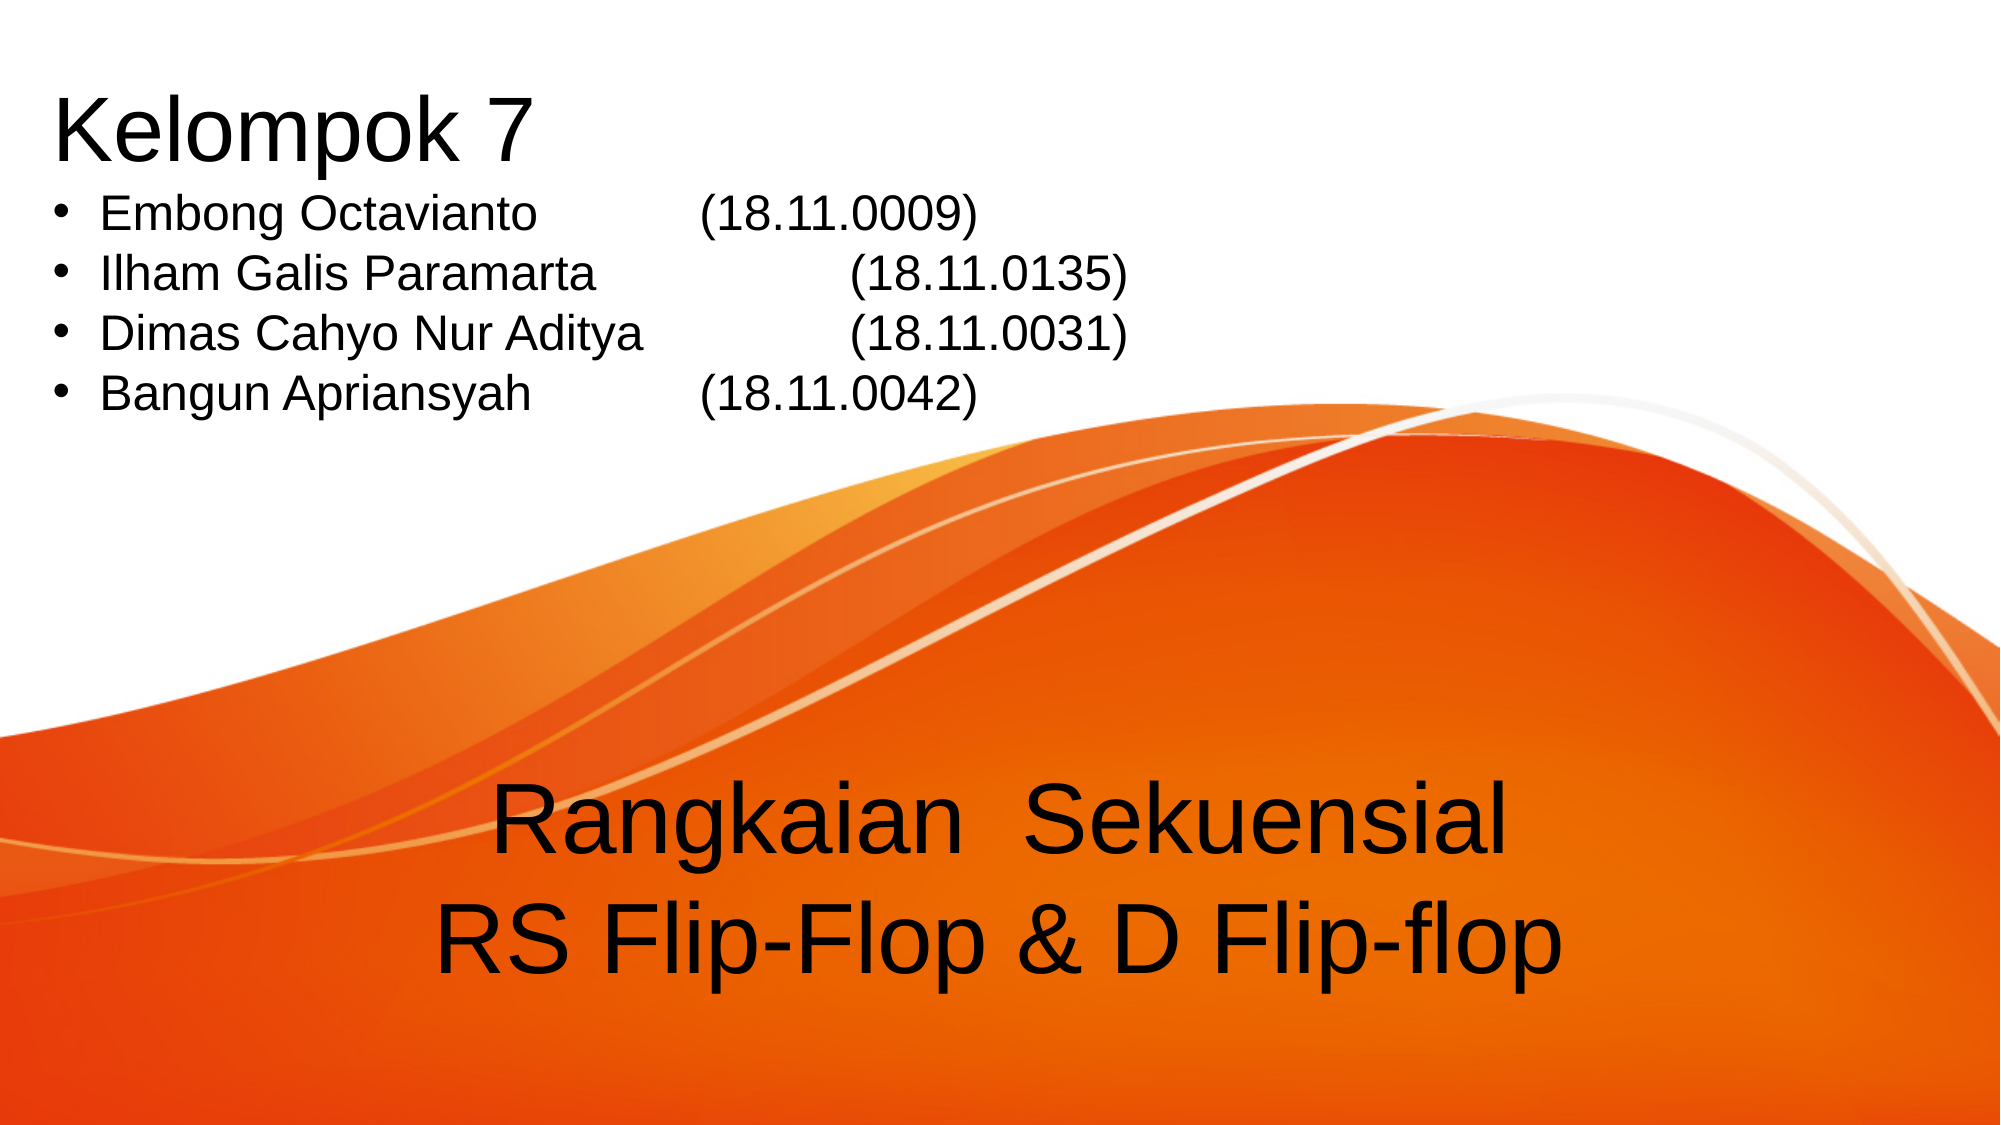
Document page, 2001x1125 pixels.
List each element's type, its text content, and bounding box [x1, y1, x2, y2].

text_box Rangkaian Sekuensial RS Flip-Flop & D Flip-flop [418, 745, 1582, 1001]
text_box Kelompok 7 Embong Octavianto (18.11.0009) Ilham Galis Paramarta (18.11.0135) Dimas Cahyo Nur Aditya (18.11.0031) Bangun Apriansyah (18.11.0042) [37, 62, 1144, 428]
picture [0, 42, 2000, 1125]
